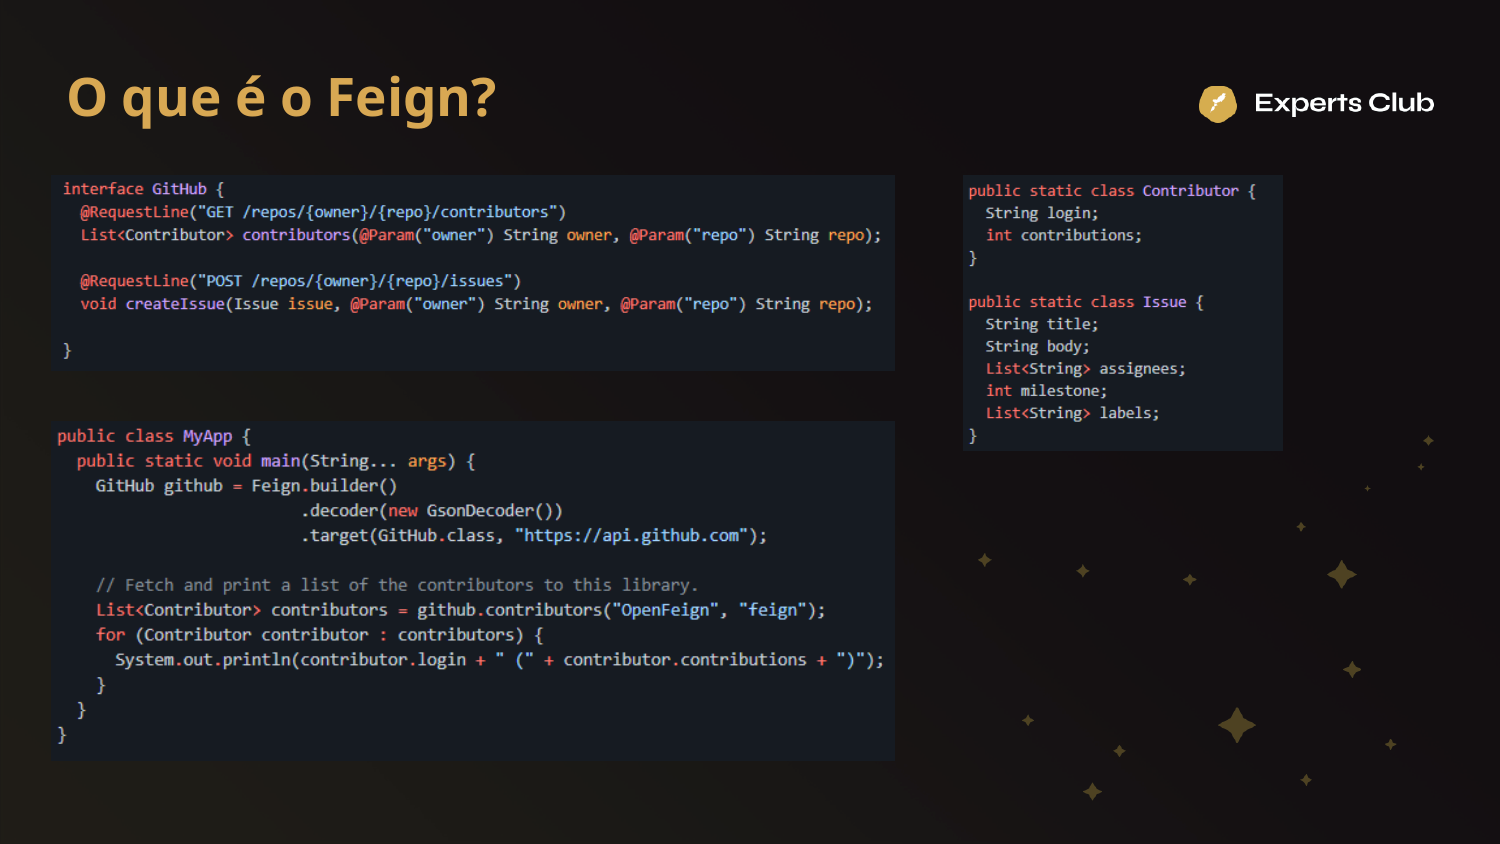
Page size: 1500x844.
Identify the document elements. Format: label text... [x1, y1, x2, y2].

picture [0, 0, 1500, 844]
title O que é o Feign? [51, 48, 1449, 142]
